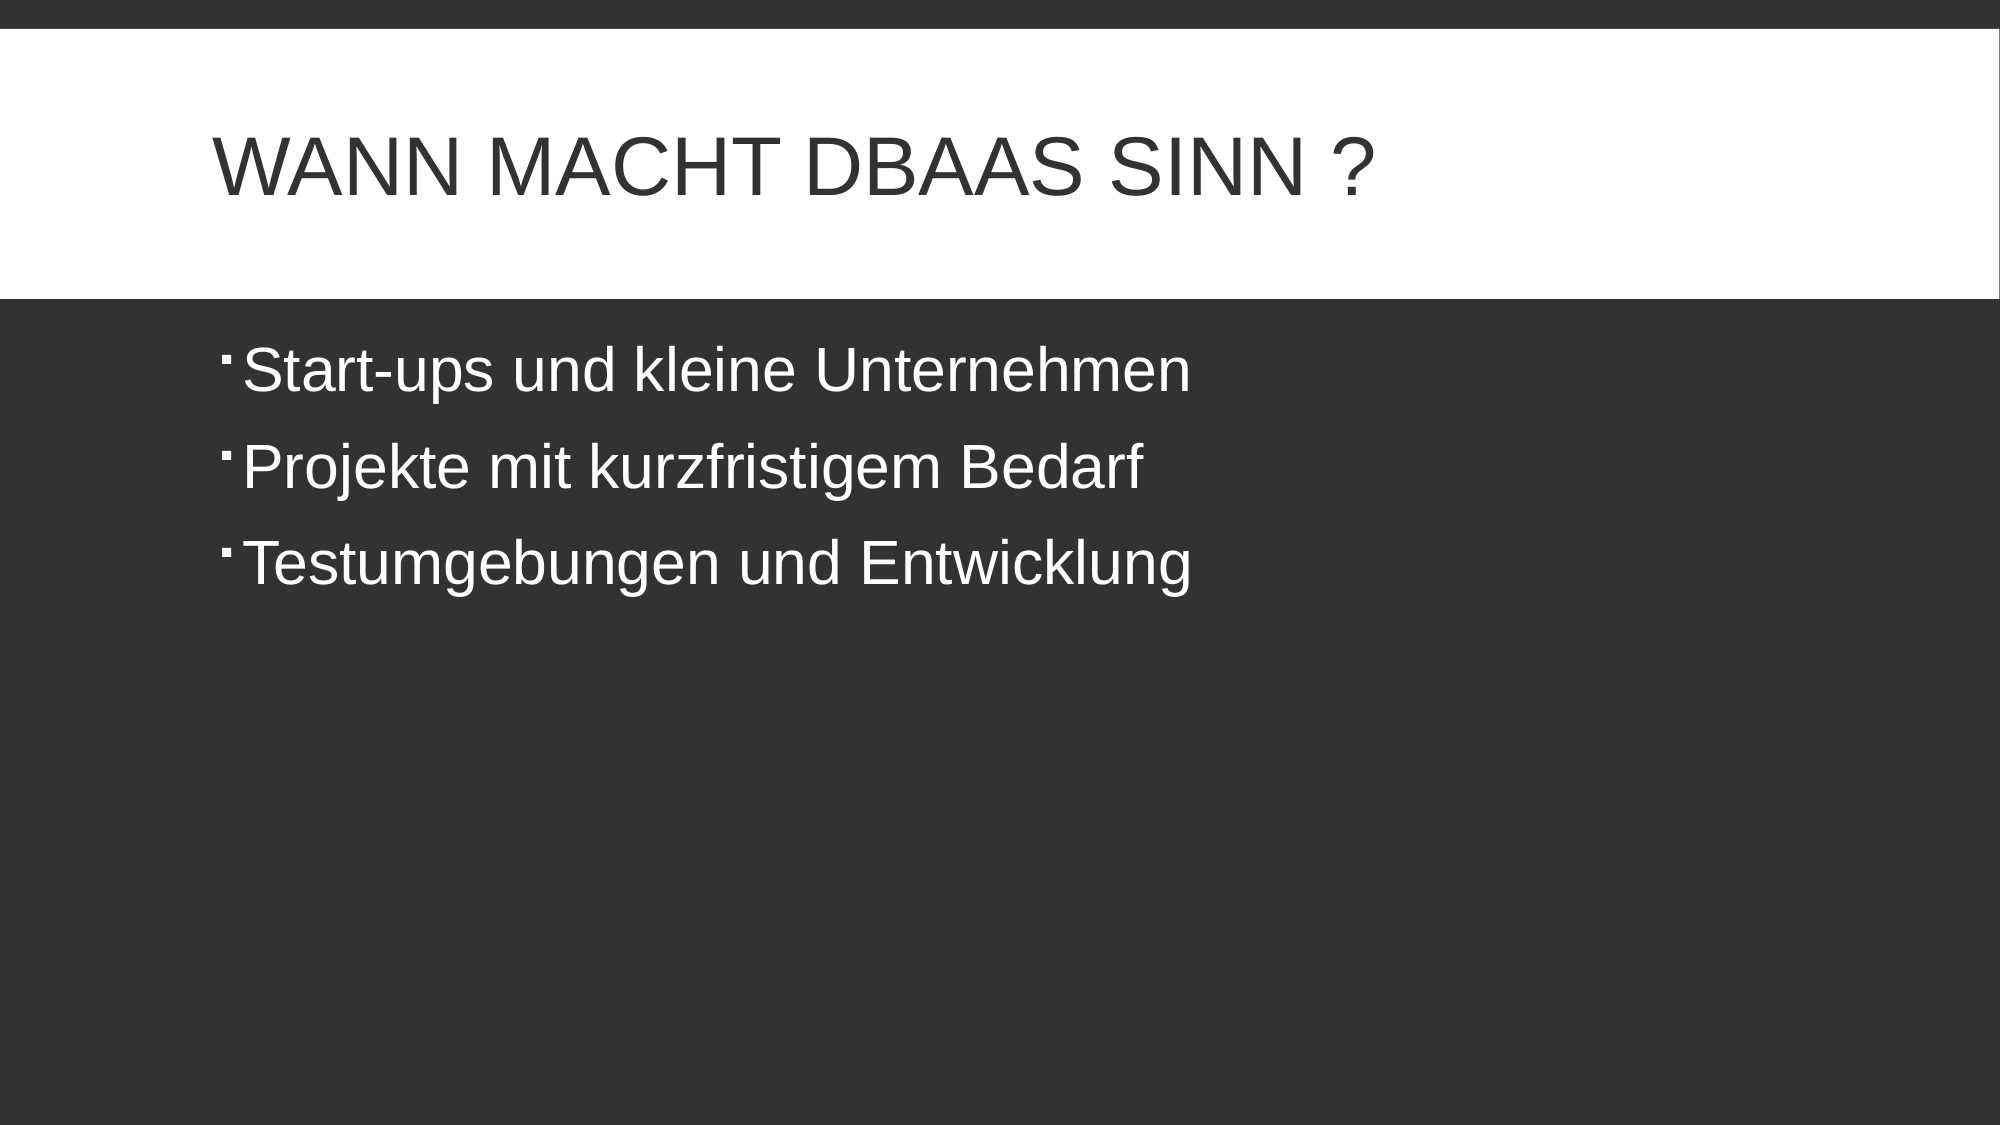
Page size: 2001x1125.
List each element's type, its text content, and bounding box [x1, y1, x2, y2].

title Wann macht DBAAS Sinn ? [197, 46, 1803, 295]
list Start-ups und kleine Unternehmen Projekte mit kurzfristigem Bedarf Testumgebungen und Entwicklung [197, 329, 1803, 1020]
